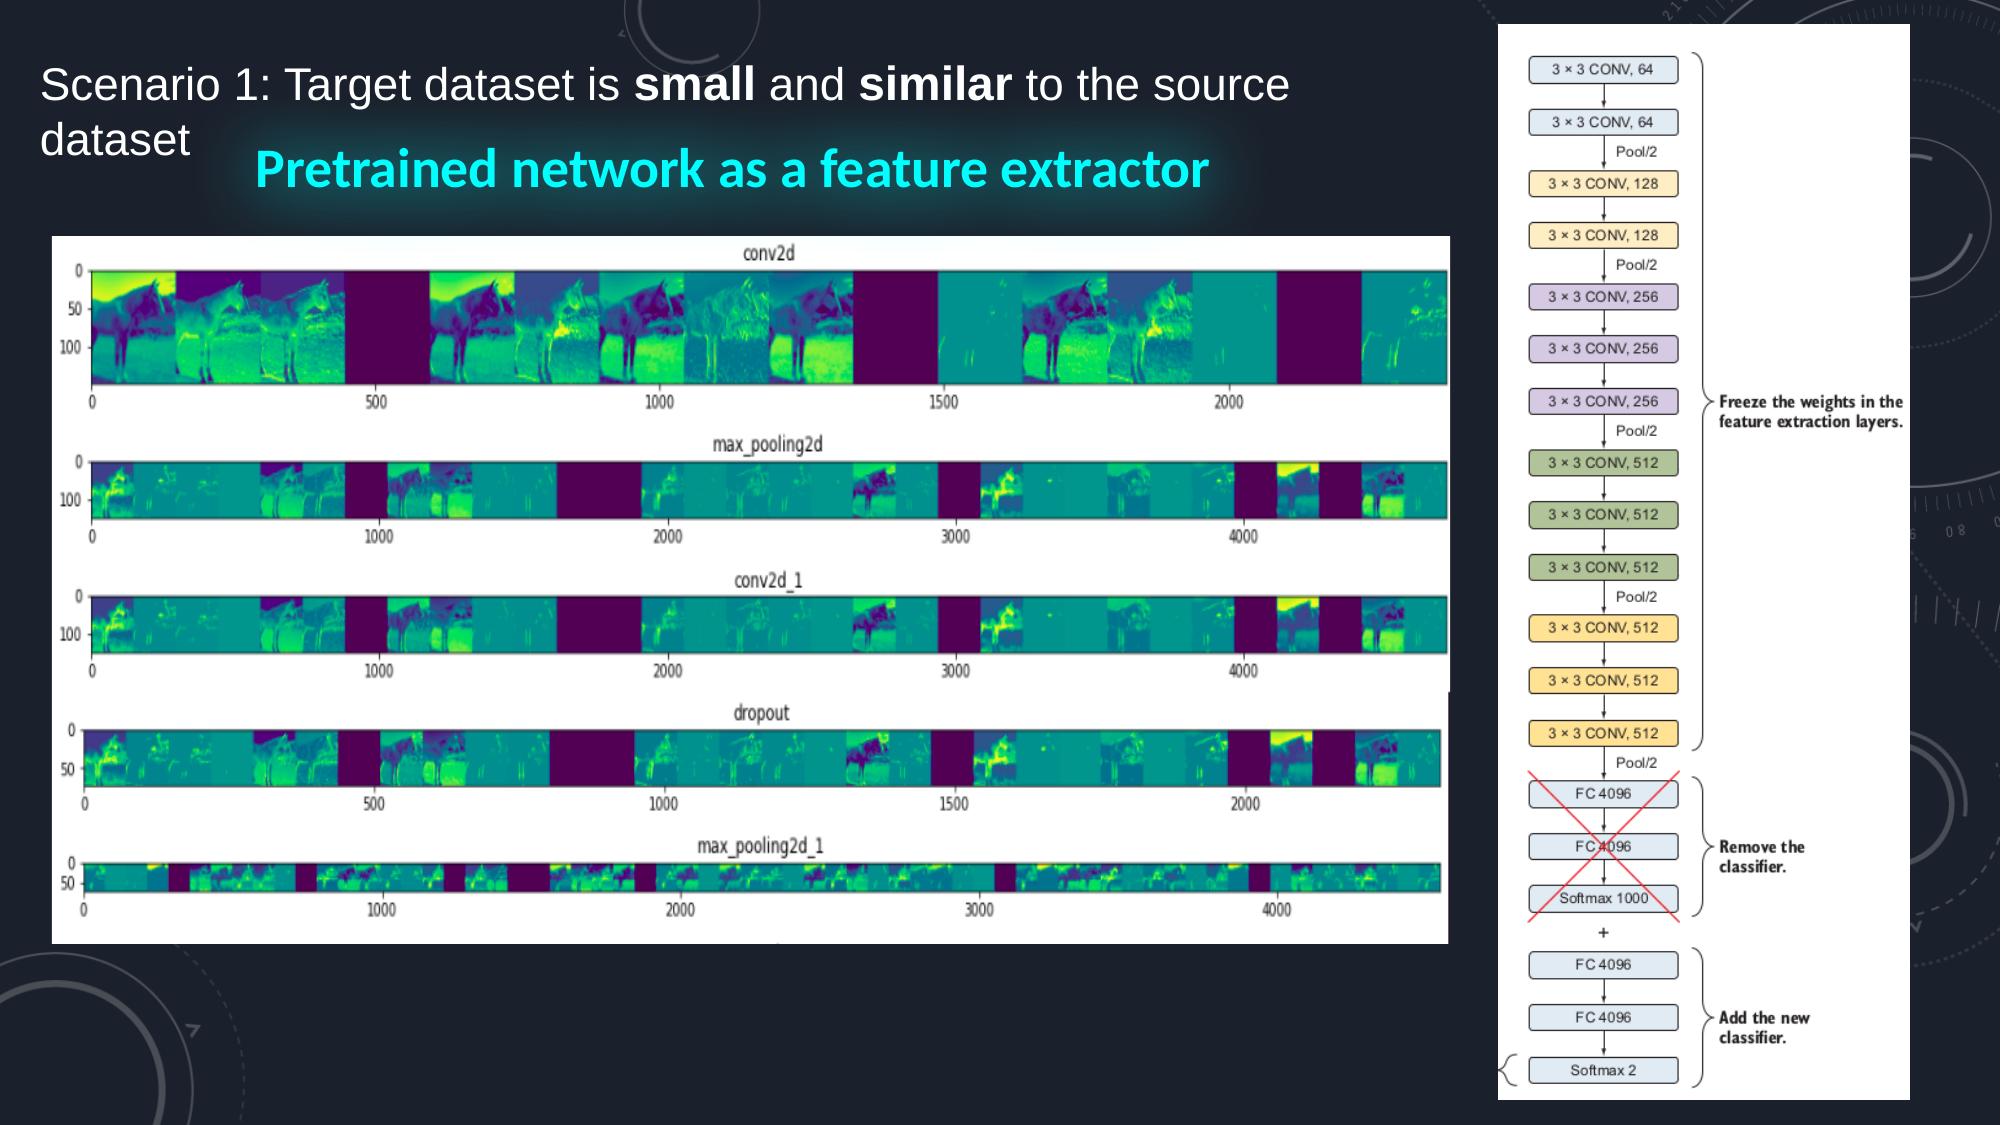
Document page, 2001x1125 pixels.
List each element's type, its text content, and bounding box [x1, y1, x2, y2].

text_box Scenario 1: Target dataset is small and similar to the source dataset [24, 37, 234, 180]
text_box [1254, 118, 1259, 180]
text_box Scenario 4: Target dataset is large and different from the source dataset [281, 74, 1218, 78]
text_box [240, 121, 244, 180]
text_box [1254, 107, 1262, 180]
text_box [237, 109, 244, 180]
picture [0, 0, 2000, 1125]
text_box Scenario 1: Target dataset is small and similar to the source dataset [1265, 37, 1469, 180]
text_box Pretrained network as a feature extractor [244, 78, 1254, 234]
